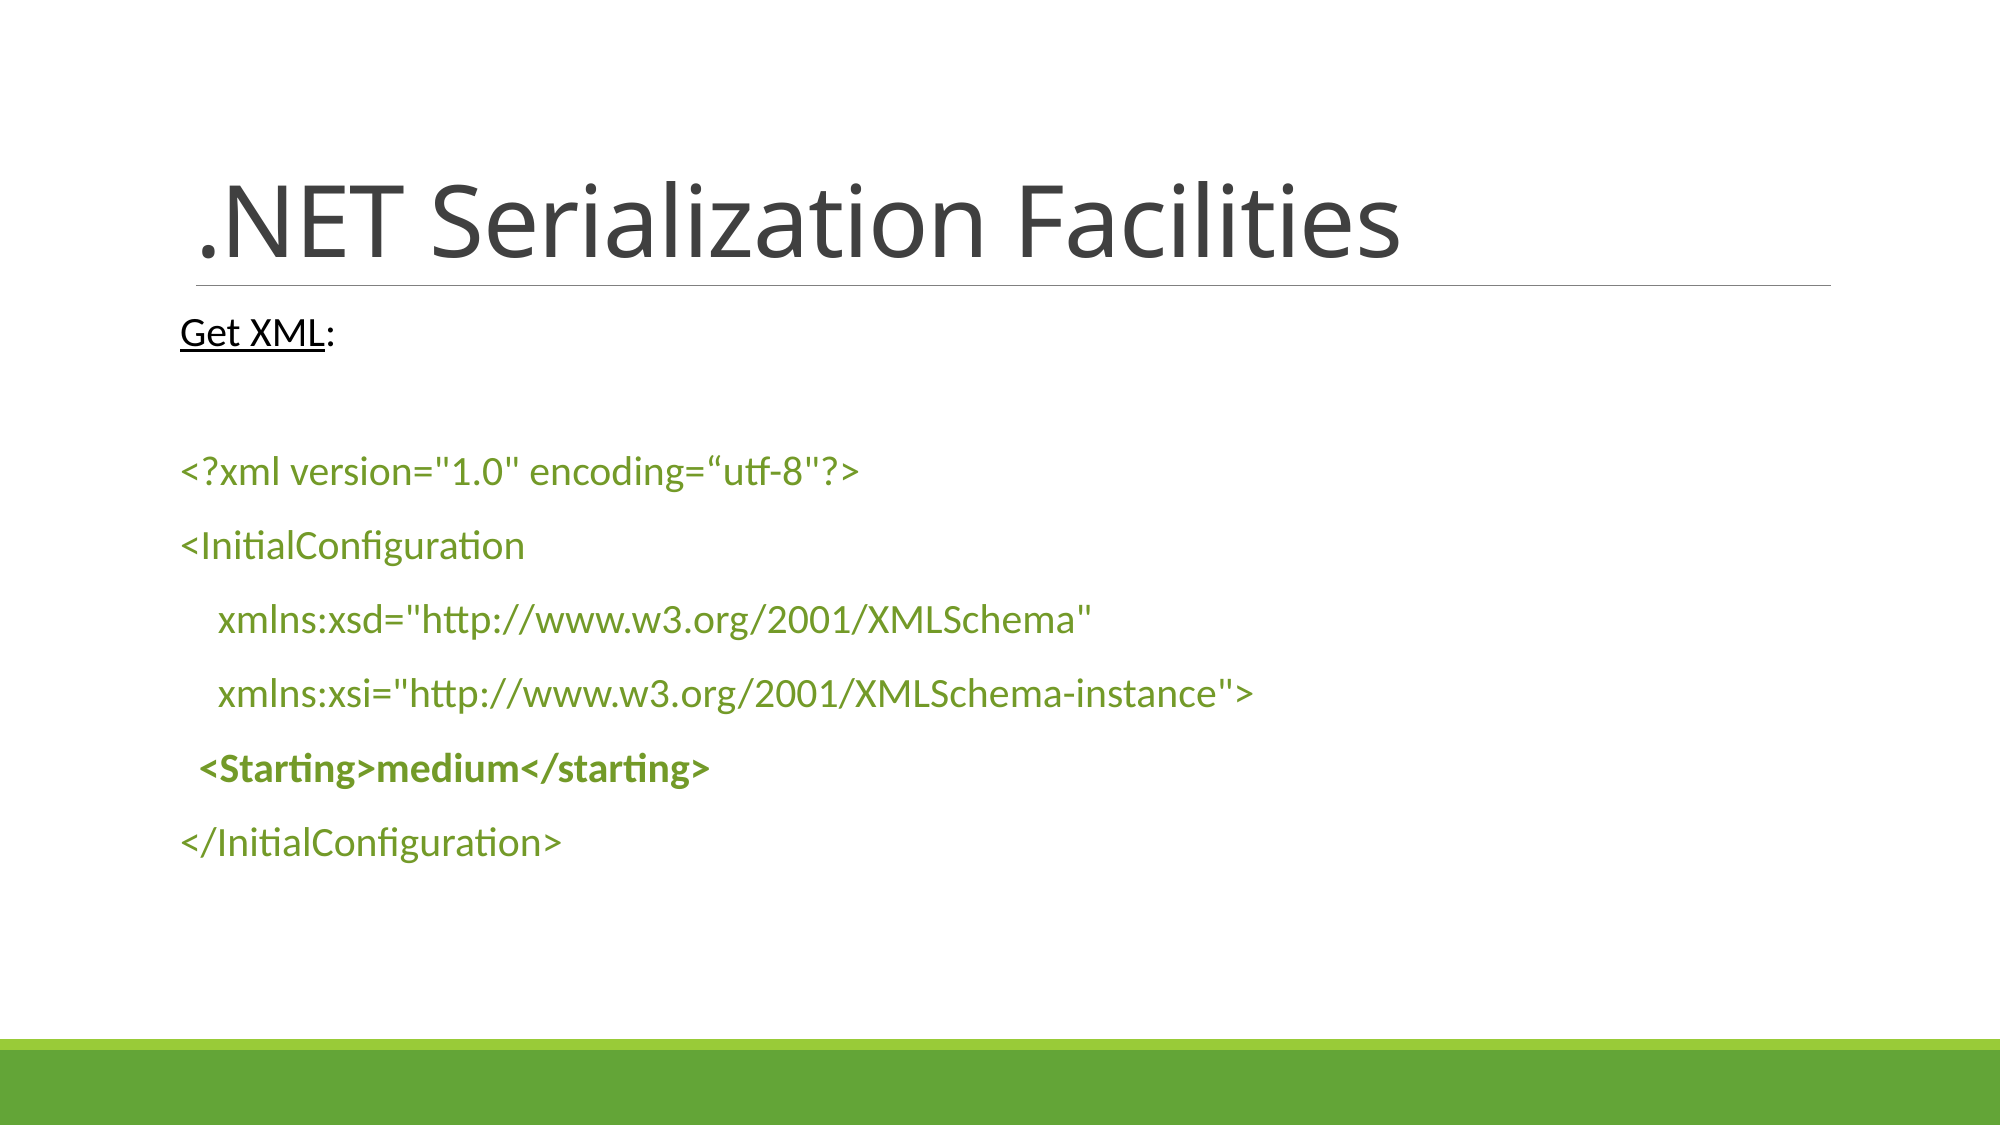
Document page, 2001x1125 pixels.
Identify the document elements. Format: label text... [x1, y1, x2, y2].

list Get XML: <?xml version="1.0" encoding=“utf-8"?> <InitialConfiguration xmlns:xsd="http://www.w3.org/2001/XMLSchema" xmlns:xsi="http://www.w3.org/2001/XMLSchema-instance"> <Starting>medium</starting> </InitialConfiguration> [180, 302, 1830, 963]
title .NET Serialization Facilities [180, 47, 1830, 285]
